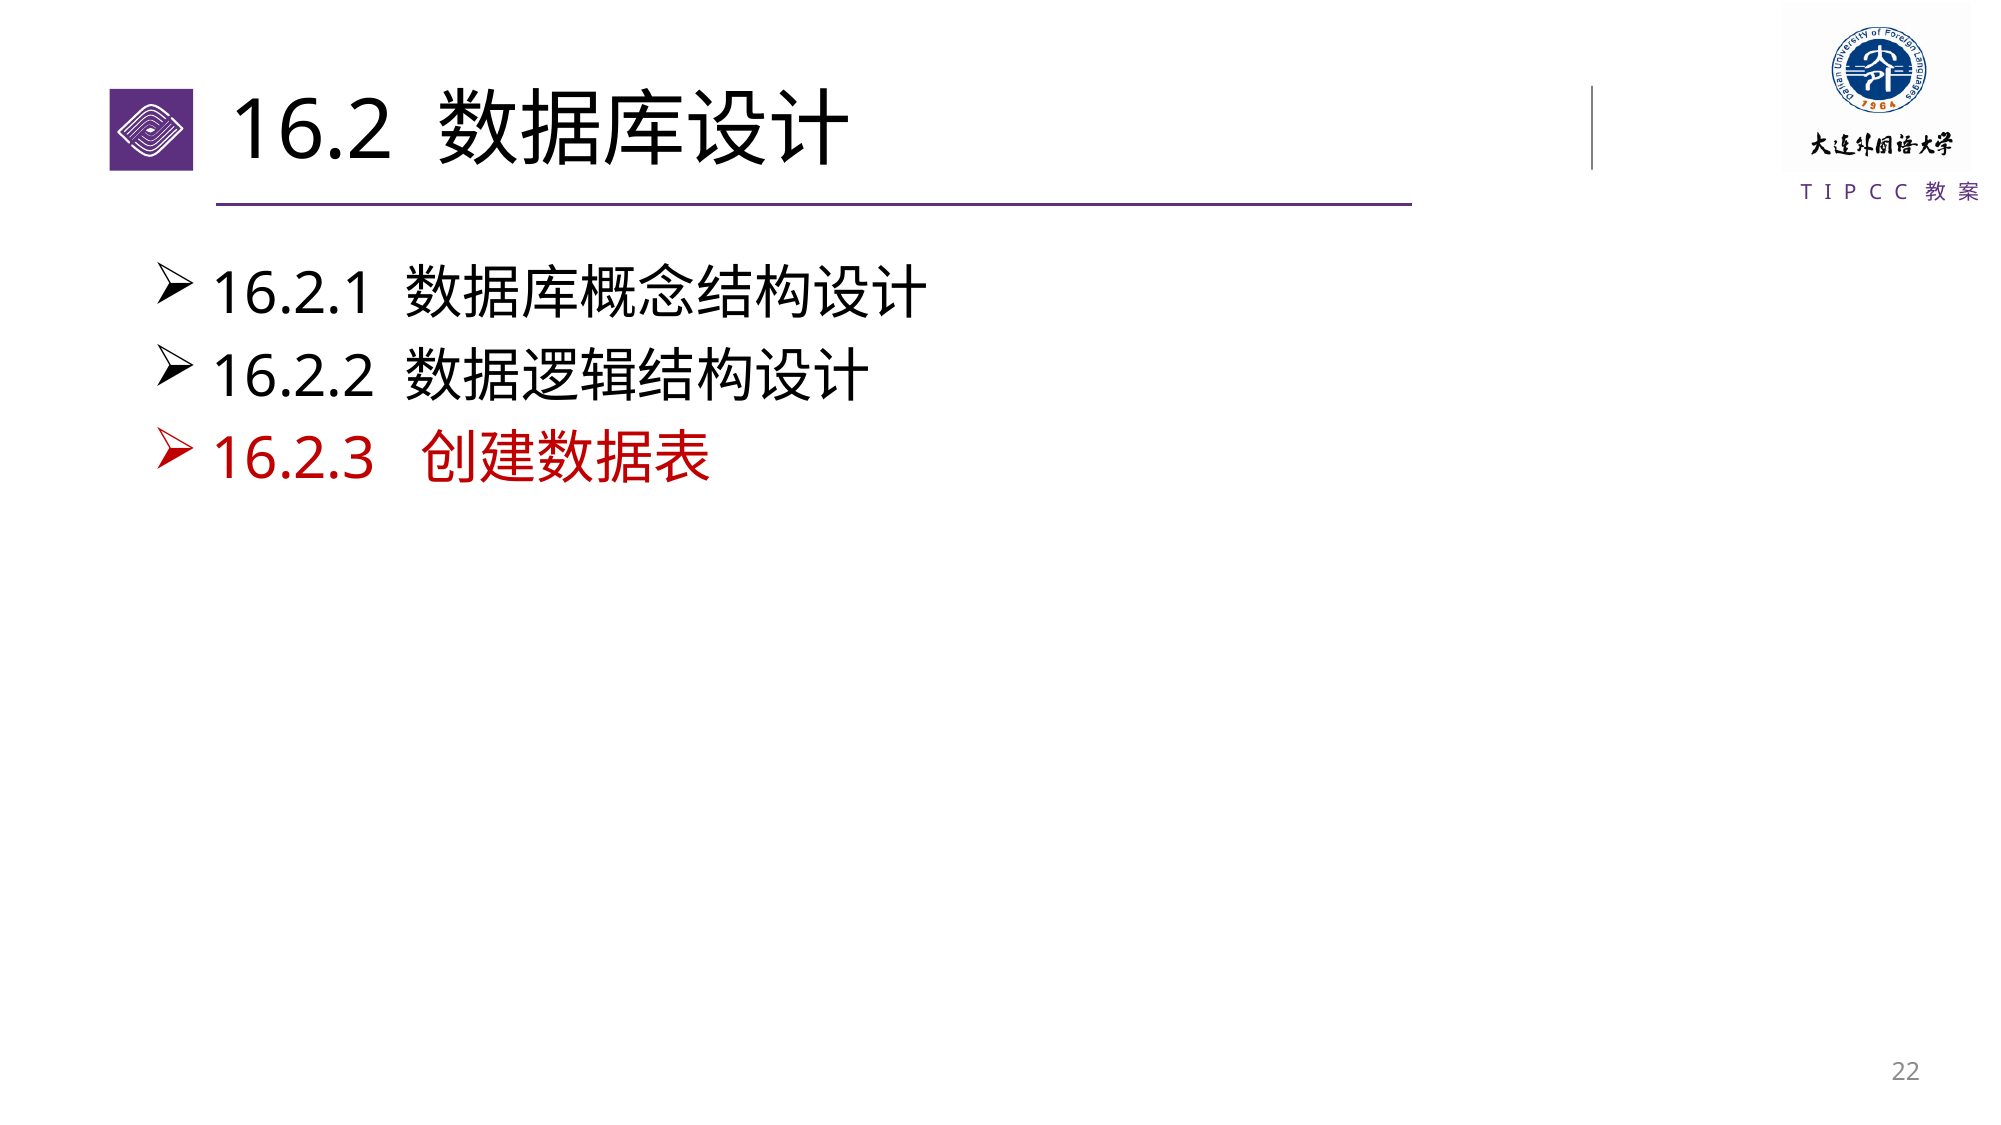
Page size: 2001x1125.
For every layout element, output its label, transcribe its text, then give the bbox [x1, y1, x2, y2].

title 16.2 数据库设计 [214, 59, 1564, 205]
picture [1782, 2, 1971, 172]
list 16.2.1 数据库概念结构设计 16.2.2 数据逻辑结构设计 16.2.3 创建数据表 [137, 247, 1863, 1001]
slide_number 21 [1485, 1042, 1936, 1103]
